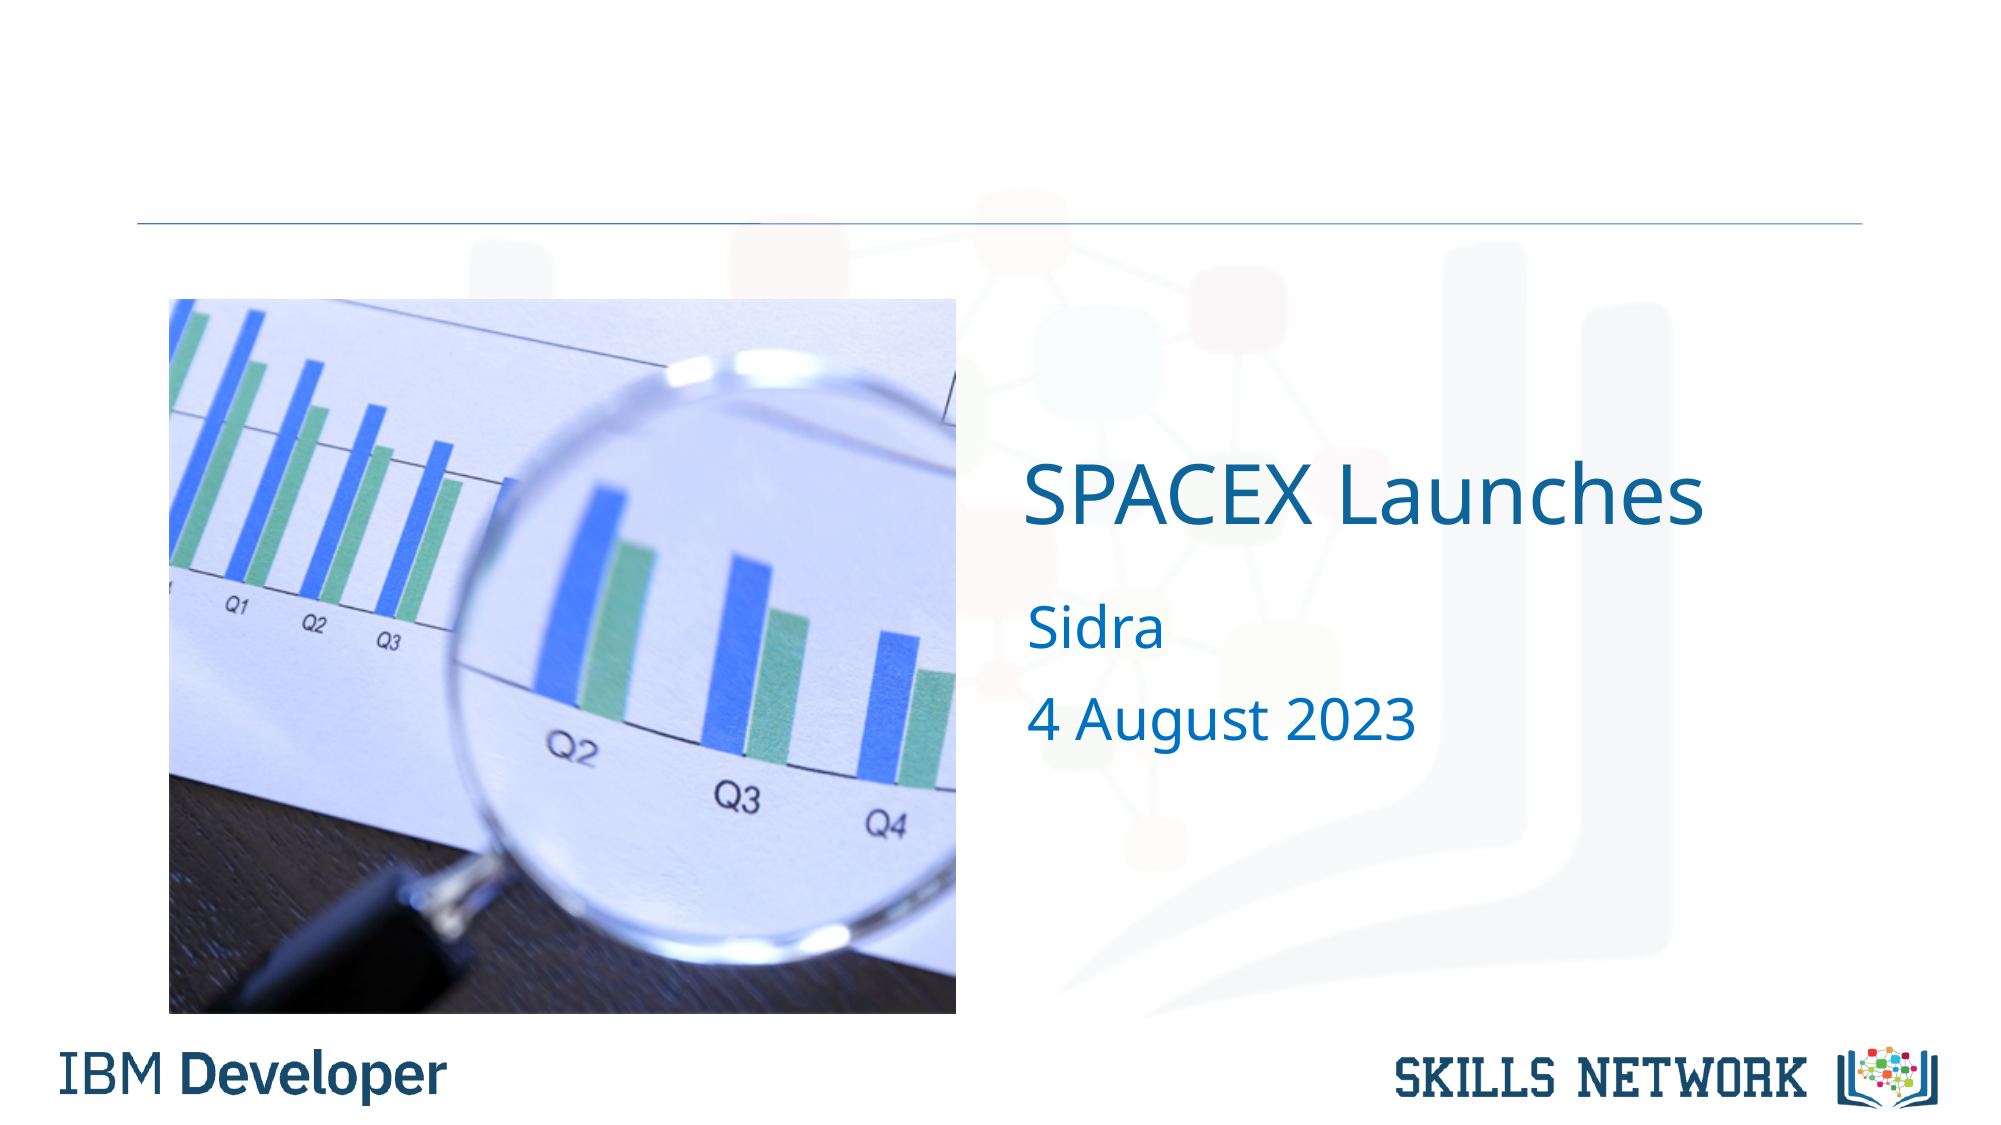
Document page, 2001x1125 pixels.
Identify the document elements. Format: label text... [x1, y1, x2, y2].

list Sidra 4 August 2023 [1012, 583, 1863, 1014]
picture [1390, 1045, 1945, 1111]
picture [169, 299, 956, 1014]
title SPACEX Launches [1007, 384, 1861, 603]
picture [55, 1045, 459, 1108]
